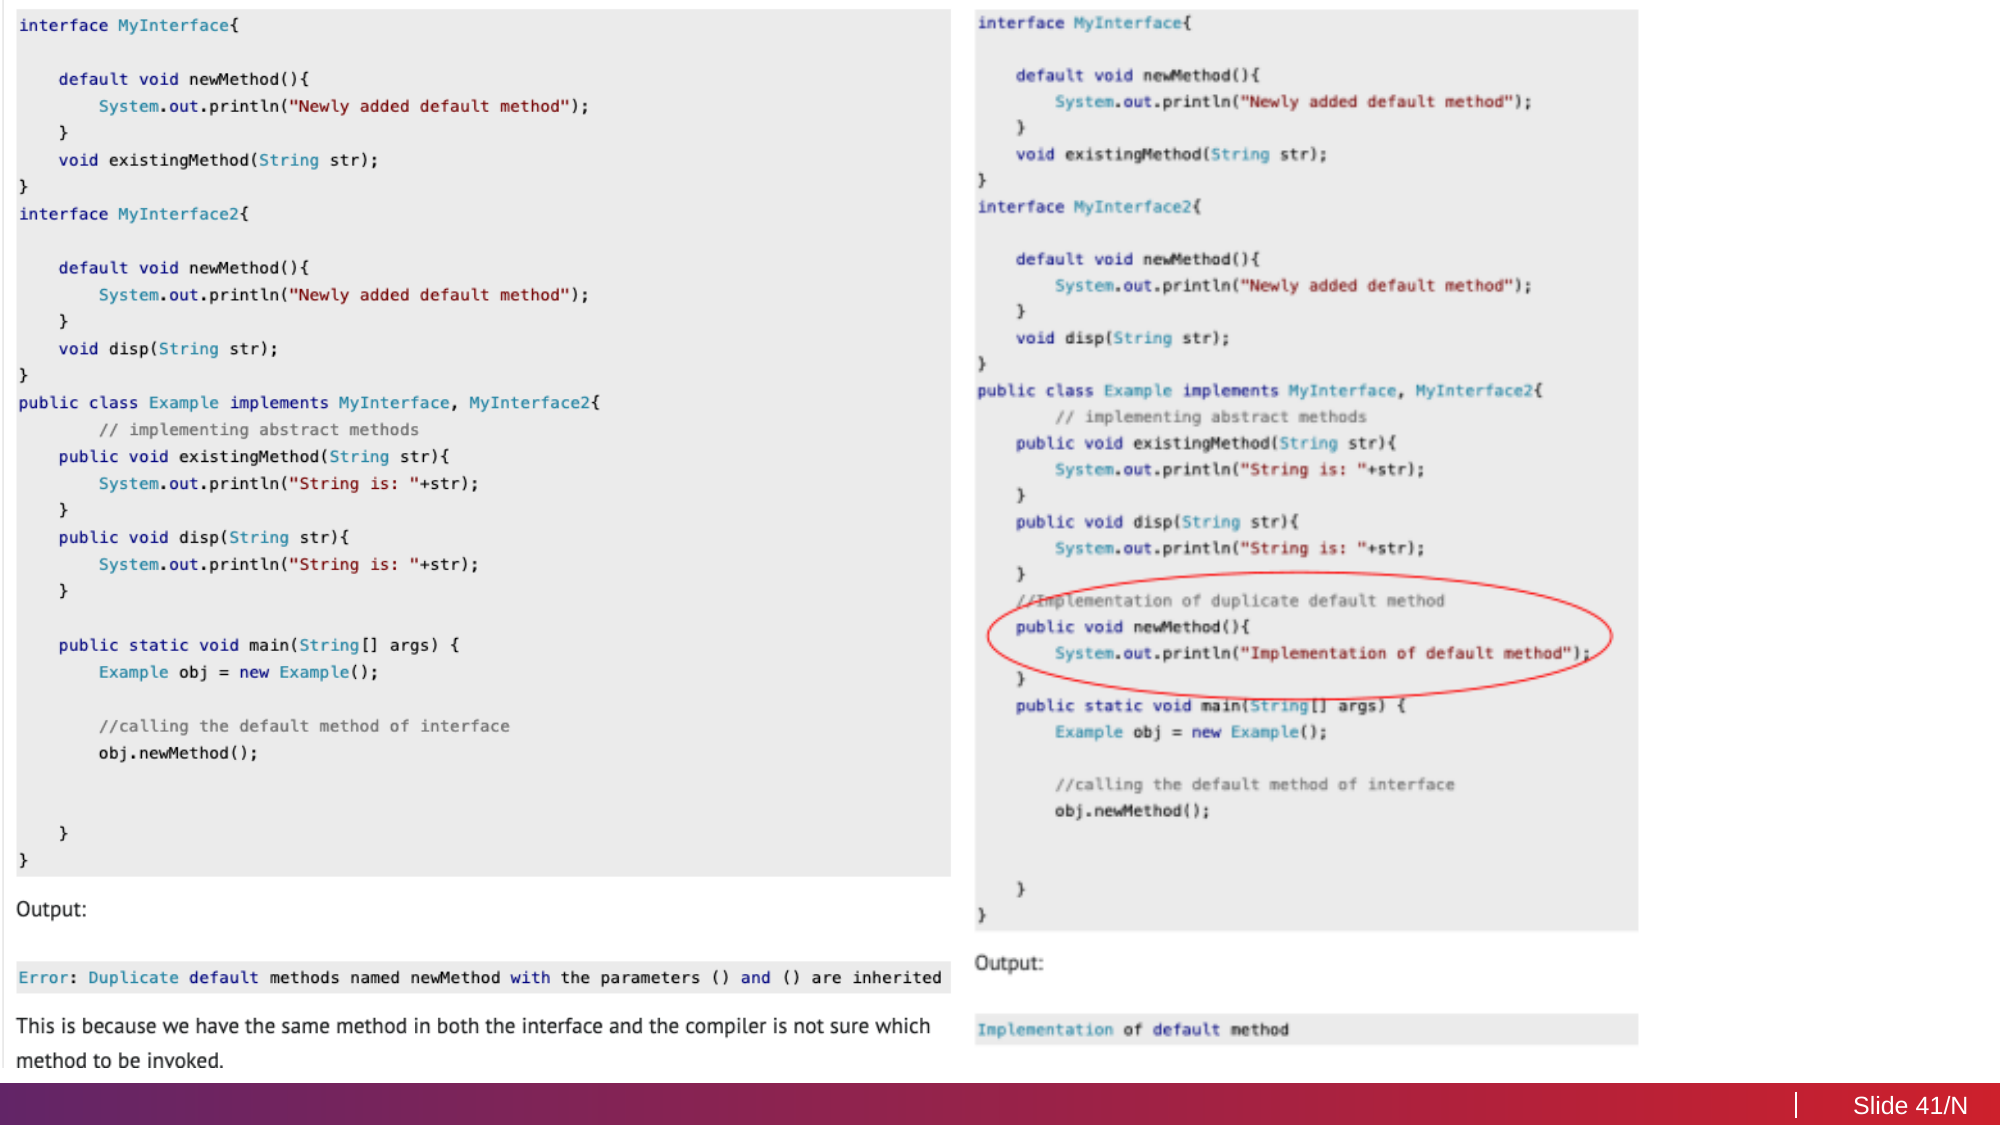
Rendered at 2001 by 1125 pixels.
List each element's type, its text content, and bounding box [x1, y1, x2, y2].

picture [0, 0, 2000, 1068]
slide_number 41/N [1915, 1083, 2000, 1125]
